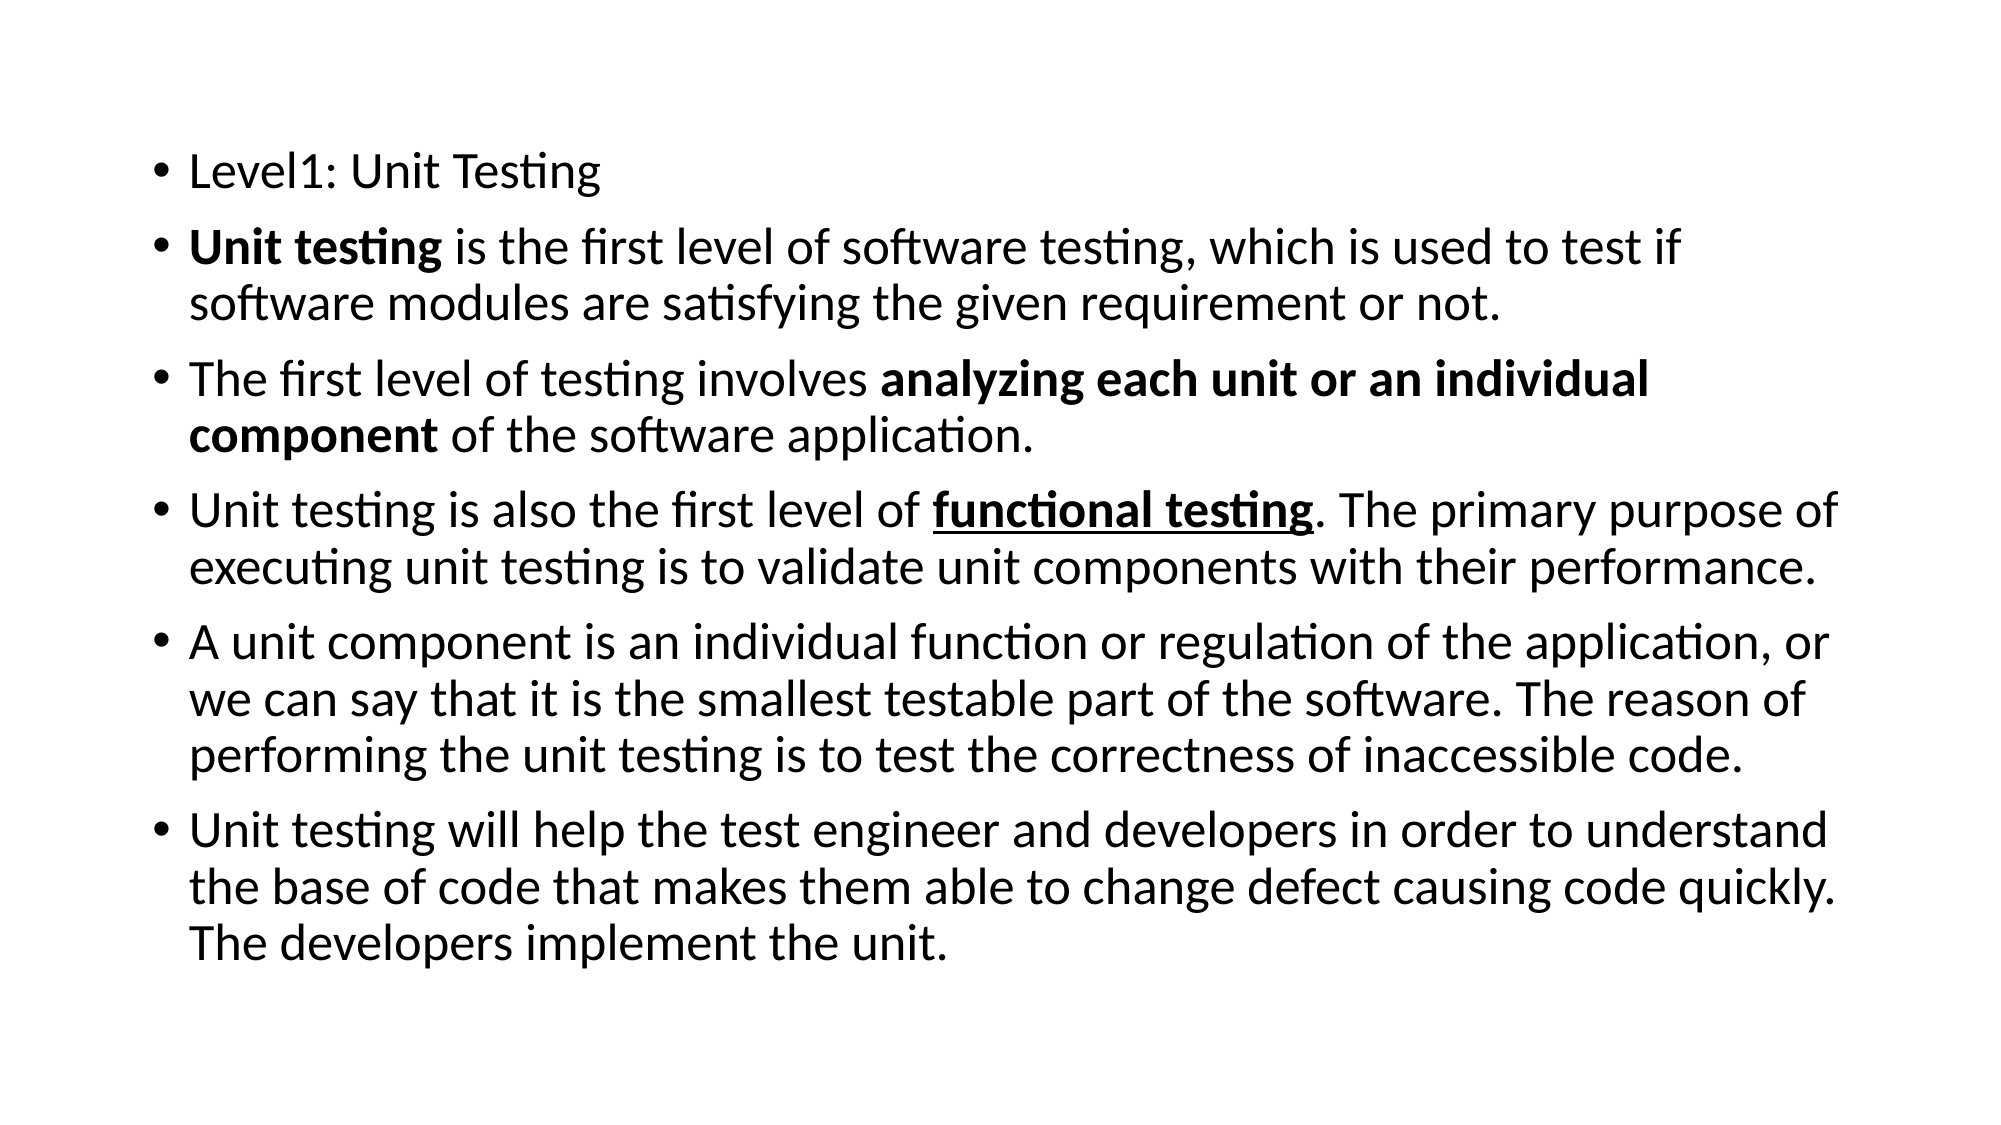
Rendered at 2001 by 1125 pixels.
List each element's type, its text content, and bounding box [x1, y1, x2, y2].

list Level1: Unit Testing Unit testing is the first level of software testing, which is used to test if software modules are satisfying the given requirement or not. The first level of testing involves analyzing each unit or an individual component of the software application. Unit testing is also the first level of functional testing. The primary purpose of executing unit testing is to validate unit components with their performance. A unit component is an individual function or regulation of the application, or we can say that it is the smallest testable part of the software. The reason of performing the unit testing is to test the correctness of inaccessible code. Unit testing will help the test engineer and developers in order to understand the base of code that makes them able to change defect causing code quickly. The developers implement the unit. [137, 136, 1863, 1014]
